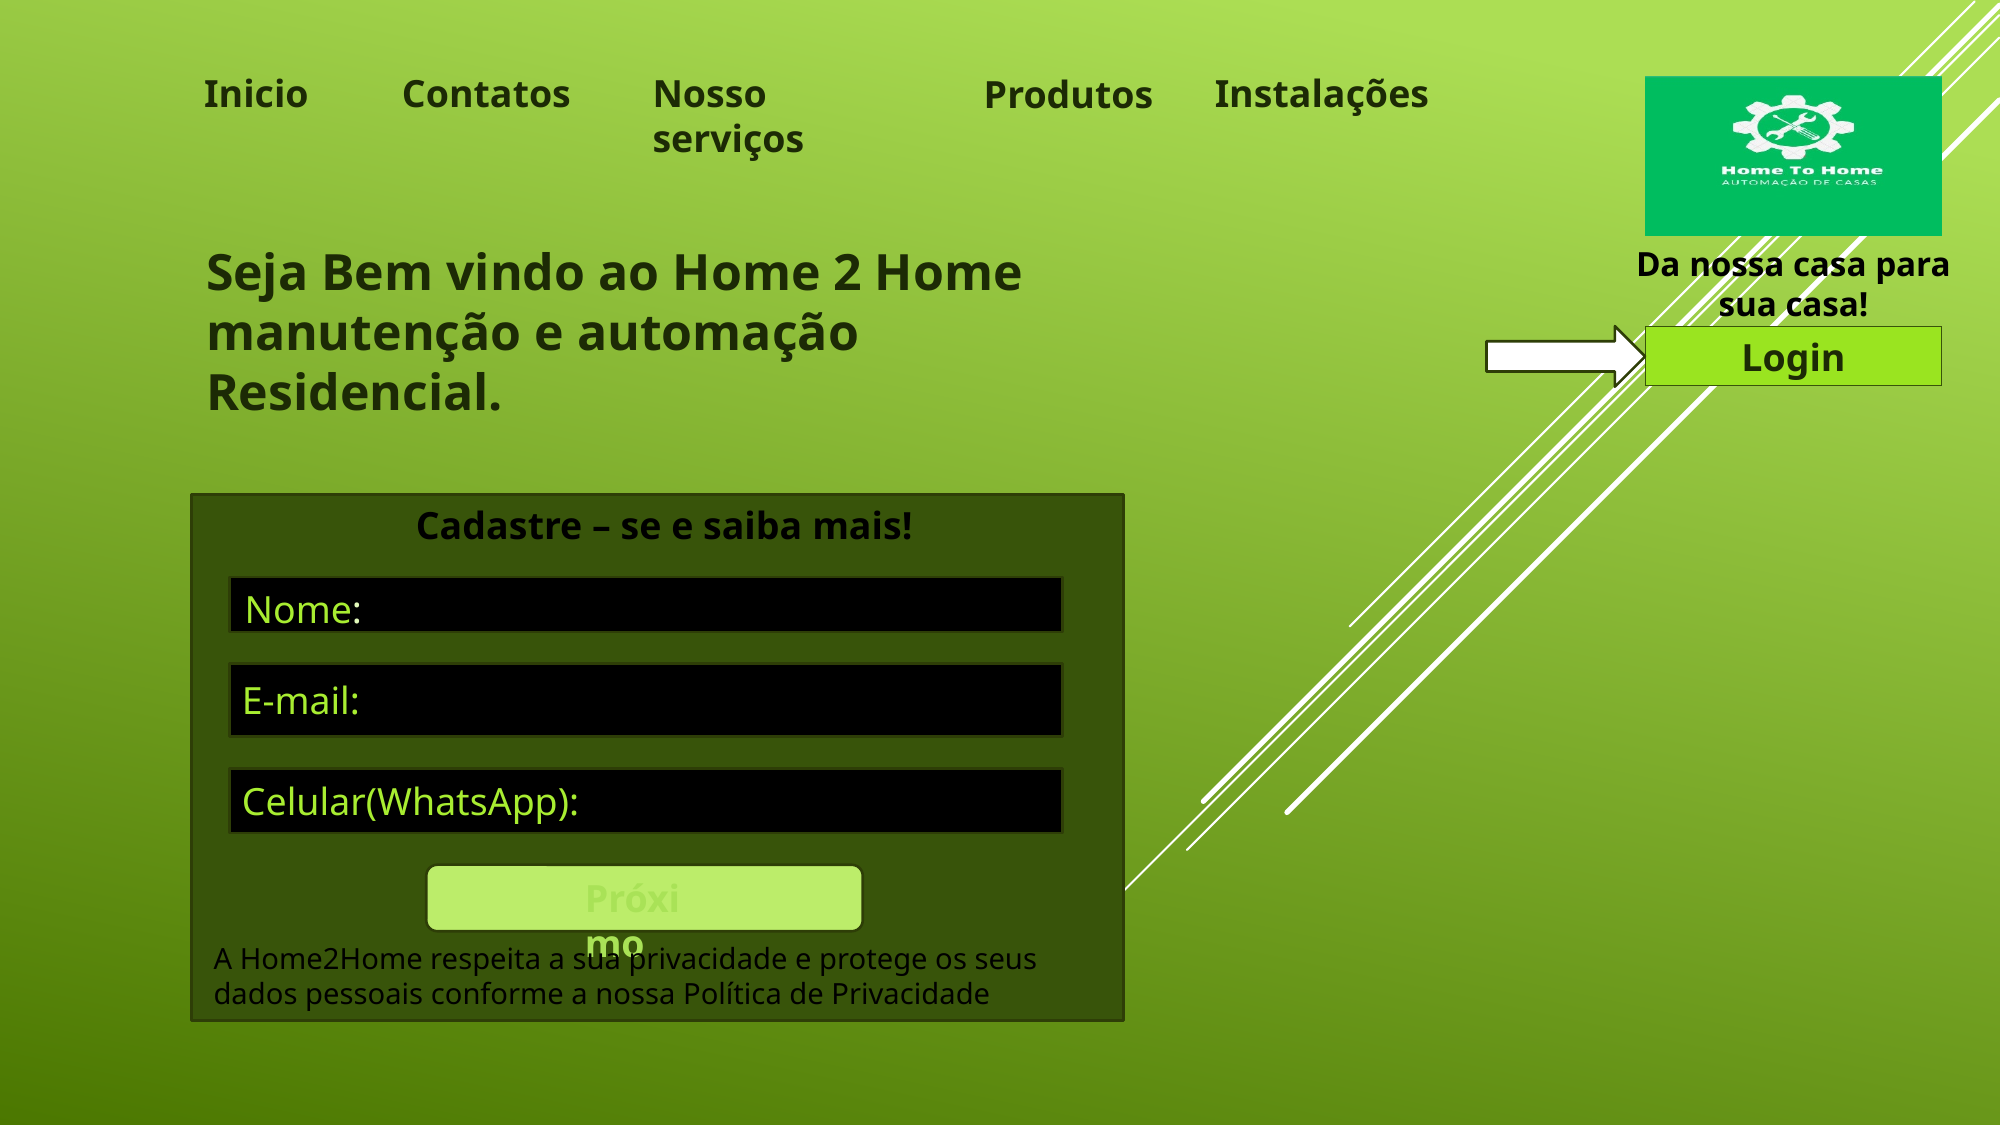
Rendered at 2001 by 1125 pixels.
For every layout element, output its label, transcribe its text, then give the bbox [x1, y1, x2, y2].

text_box Contatos [387, 63, 609, 123]
text_box Da nossa casa para sua casa! [1620, 235, 1967, 331]
text_box A Home2Home respeita a sua privacidade e protege os seus dados pessoais conforme a nossa Política de Privacidade [198, 933, 1117, 1018]
text_box [228, 662, 1064, 738]
text_box Login [1645, 331, 1942, 386]
text_box Produtos [968, 63, 1305, 124]
text_box Cadastre – se e saiba mais! [400, 494, 1022, 554]
text_box Próximo [570, 867, 723, 933]
text_box Instalações [1200, 63, 1525, 123]
text_box Inicio [189, 63, 360, 123]
text_box [228, 576, 1064, 633]
text_box [190, 493, 1125, 1022]
text_box [424, 863, 865, 933]
text_box [228, 767, 1064, 834]
picture [1644, 76, 1943, 237]
text_box Celular(WhatsApp): [227, 770, 760, 831]
text_box E-mail: [227, 670, 387, 730]
text_box Nosso serviços [637, 63, 940, 168]
text_box Nome: [229, 578, 398, 639]
text_box [1485, 324, 1647, 388]
text_box Seja Bem vindo ao Home 2 Home manutenção e automação Residencial. [191, 232, 1179, 428]
